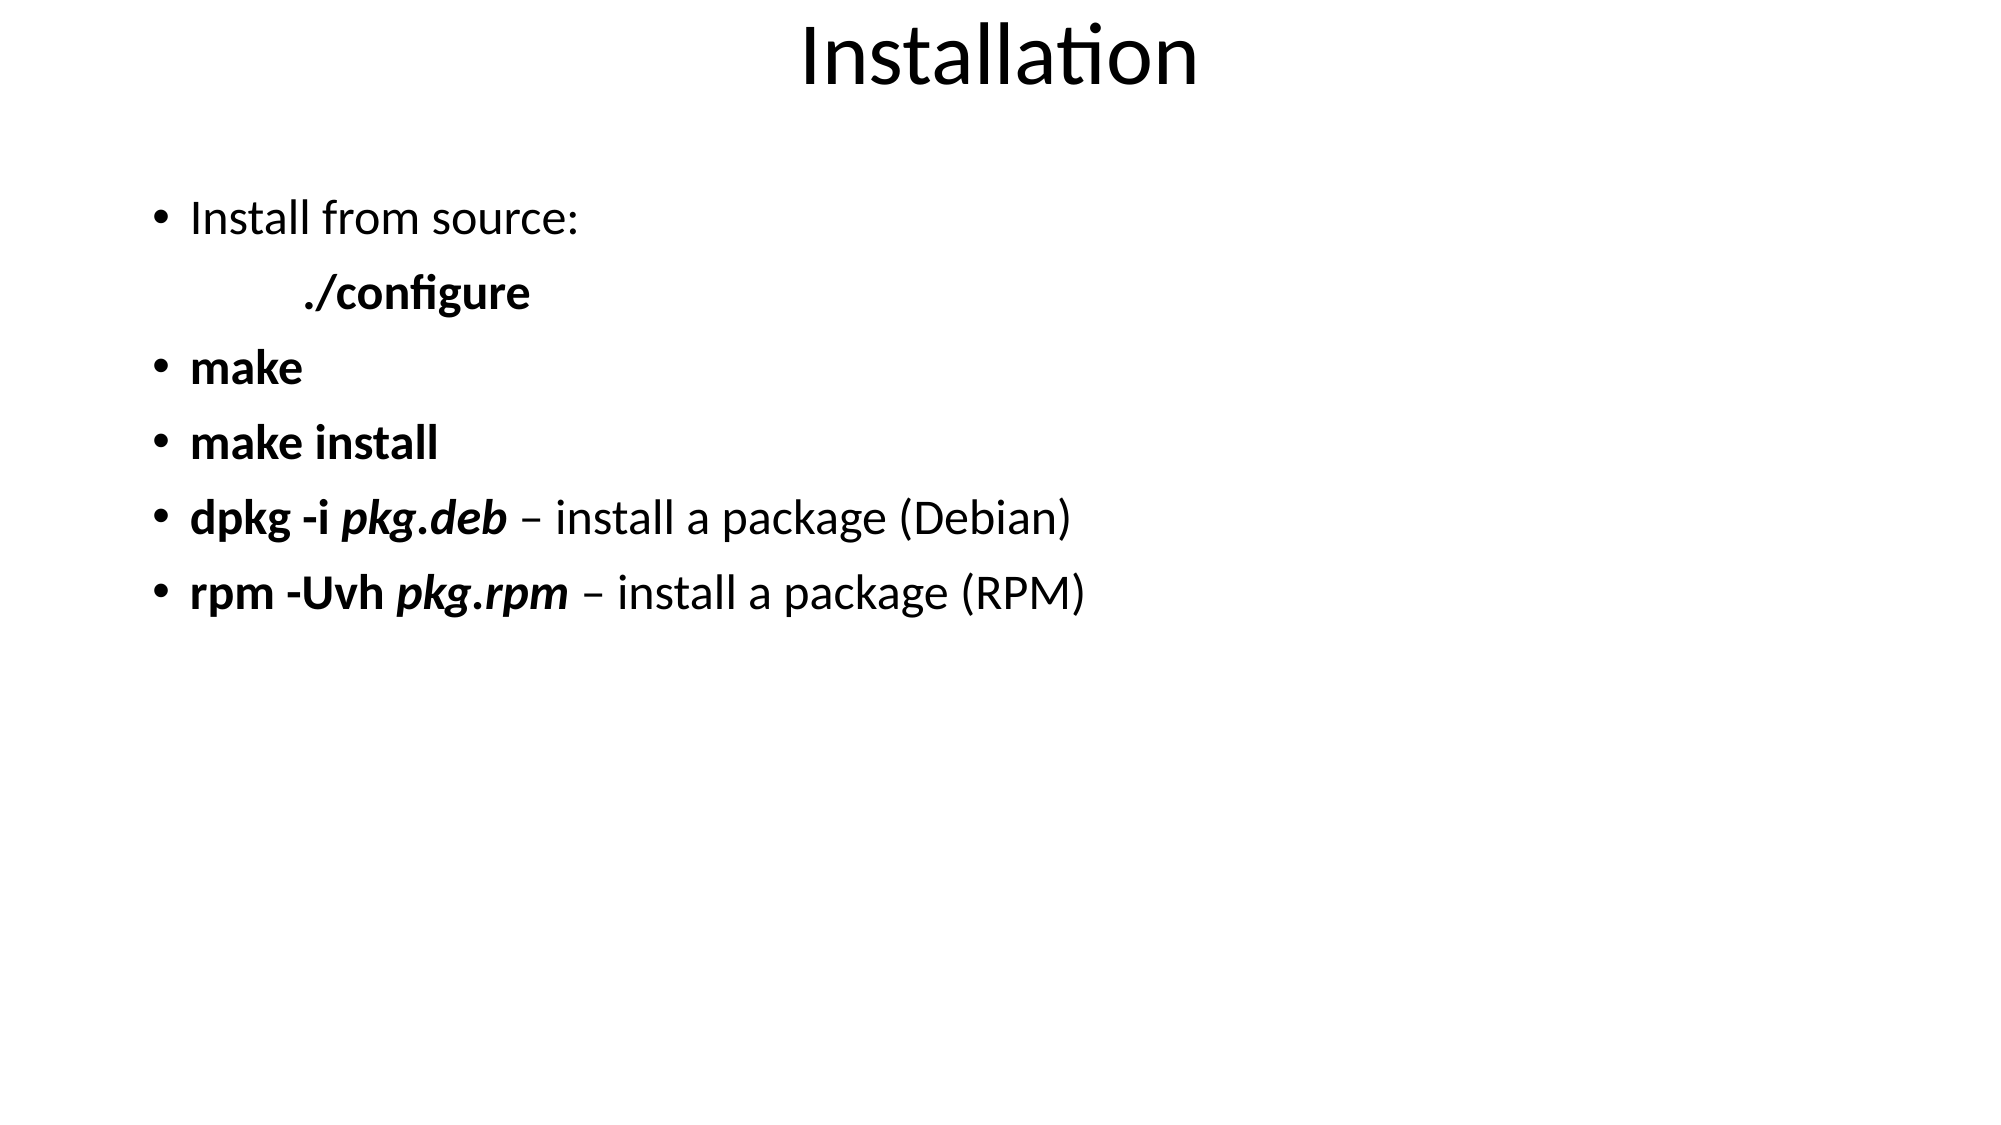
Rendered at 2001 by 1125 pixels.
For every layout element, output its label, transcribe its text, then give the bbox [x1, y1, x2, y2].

title Installation [137, 0, 1863, 112]
list Install from source: ./configure make make install dpkg -i pkg.deb – install a package (Debian) rpm -Uvh pkg.rpm – install a package (RPM) [137, 184, 1863, 1020]
